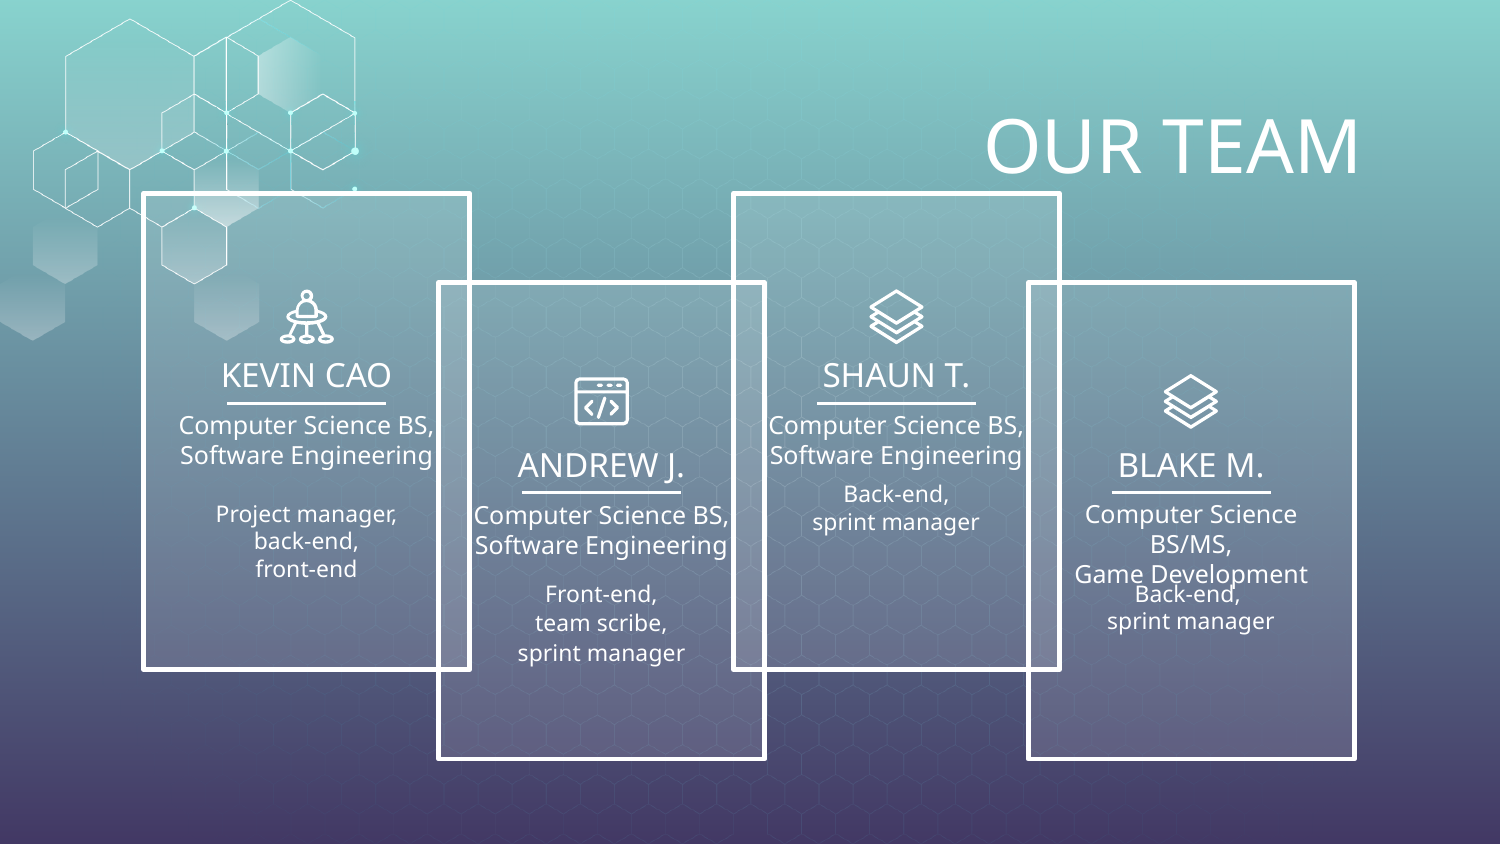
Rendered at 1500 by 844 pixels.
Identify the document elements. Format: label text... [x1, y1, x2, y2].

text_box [574, 377, 630, 426]
text_box [733, 194, 1060, 670]
title OUR TEAM [0, 83, 1378, 194]
text_box ANDREW J. [489, 435, 714, 484]
text_box Computer Science BS, Software Engineering [156, 394, 457, 440]
text_box [279, 289, 334, 344]
text_box Back-end, sprint manager [796, 478, 997, 579]
text_box BLAKE M. [1079, 435, 1304, 483]
text_box Project manager, back-end, front-end [206, 498, 408, 599]
text_box Front-end, team scribe, sprint manager [501, 578, 702, 687]
text_box KEVIN CAO [194, 345, 419, 394]
text_box [143, 194, 470, 670]
text_box Back-end, sprint manager [1090, 578, 1292, 679]
text_box [438, 282, 765, 760]
text_box Computer Science BS, Software Engineering [451, 484, 752, 531]
text_box [1028, 282, 1355, 760]
picture [470, 194, 733, 282]
text_box Computer Science BS/MS, Game Development [1041, 483, 1342, 530]
text_box SHAUN T. [784, 345, 1009, 394]
picture [0, 0, 1398, 844]
text_box [1163, 373, 1218, 429]
text_box Computer Science BS, Software Engineering [746, 394, 1028, 440]
text_box [869, 289, 924, 345]
